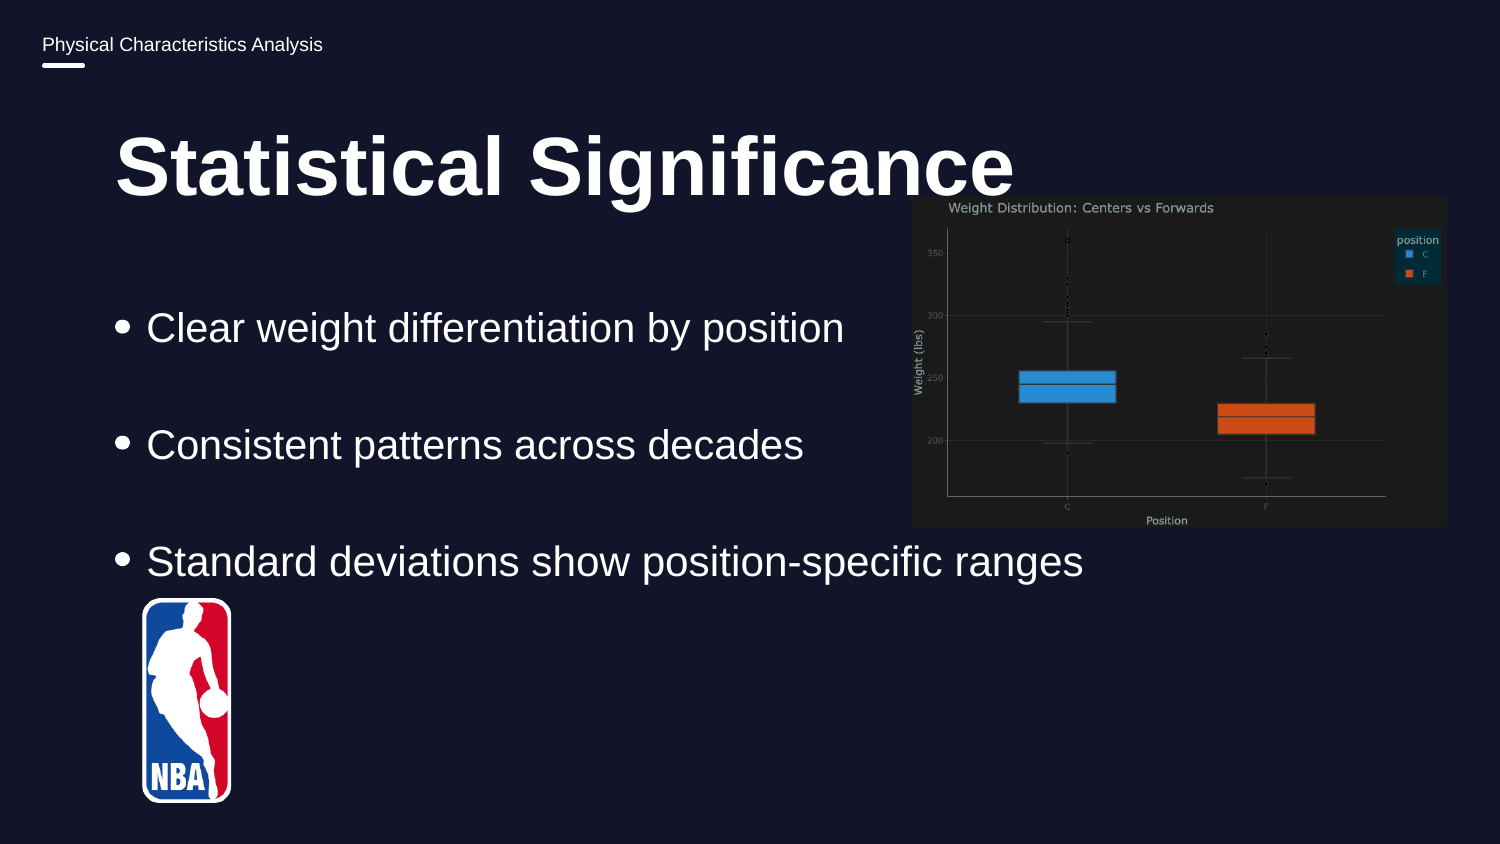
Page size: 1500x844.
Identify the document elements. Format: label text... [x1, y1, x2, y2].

picture [115, 526, 130, 592]
text_box Clear weight differentiation by position [146, 293, 911, 362]
picture [115, 293, 130, 360]
text_box Statistical Significance [115, 105, 1091, 232]
text_box Consistent patterns across decades [146, 409, 867, 478]
picture [42, 63, 85, 68]
text_box Physical Characteristics Analysis [42, 33, 343, 60]
picture [115, 409, 130, 476]
picture [911, 196, 1447, 527]
picture [84, 598, 289, 803]
text_box Standard deviations show position-specific ranges [146, 526, 1152, 594]
